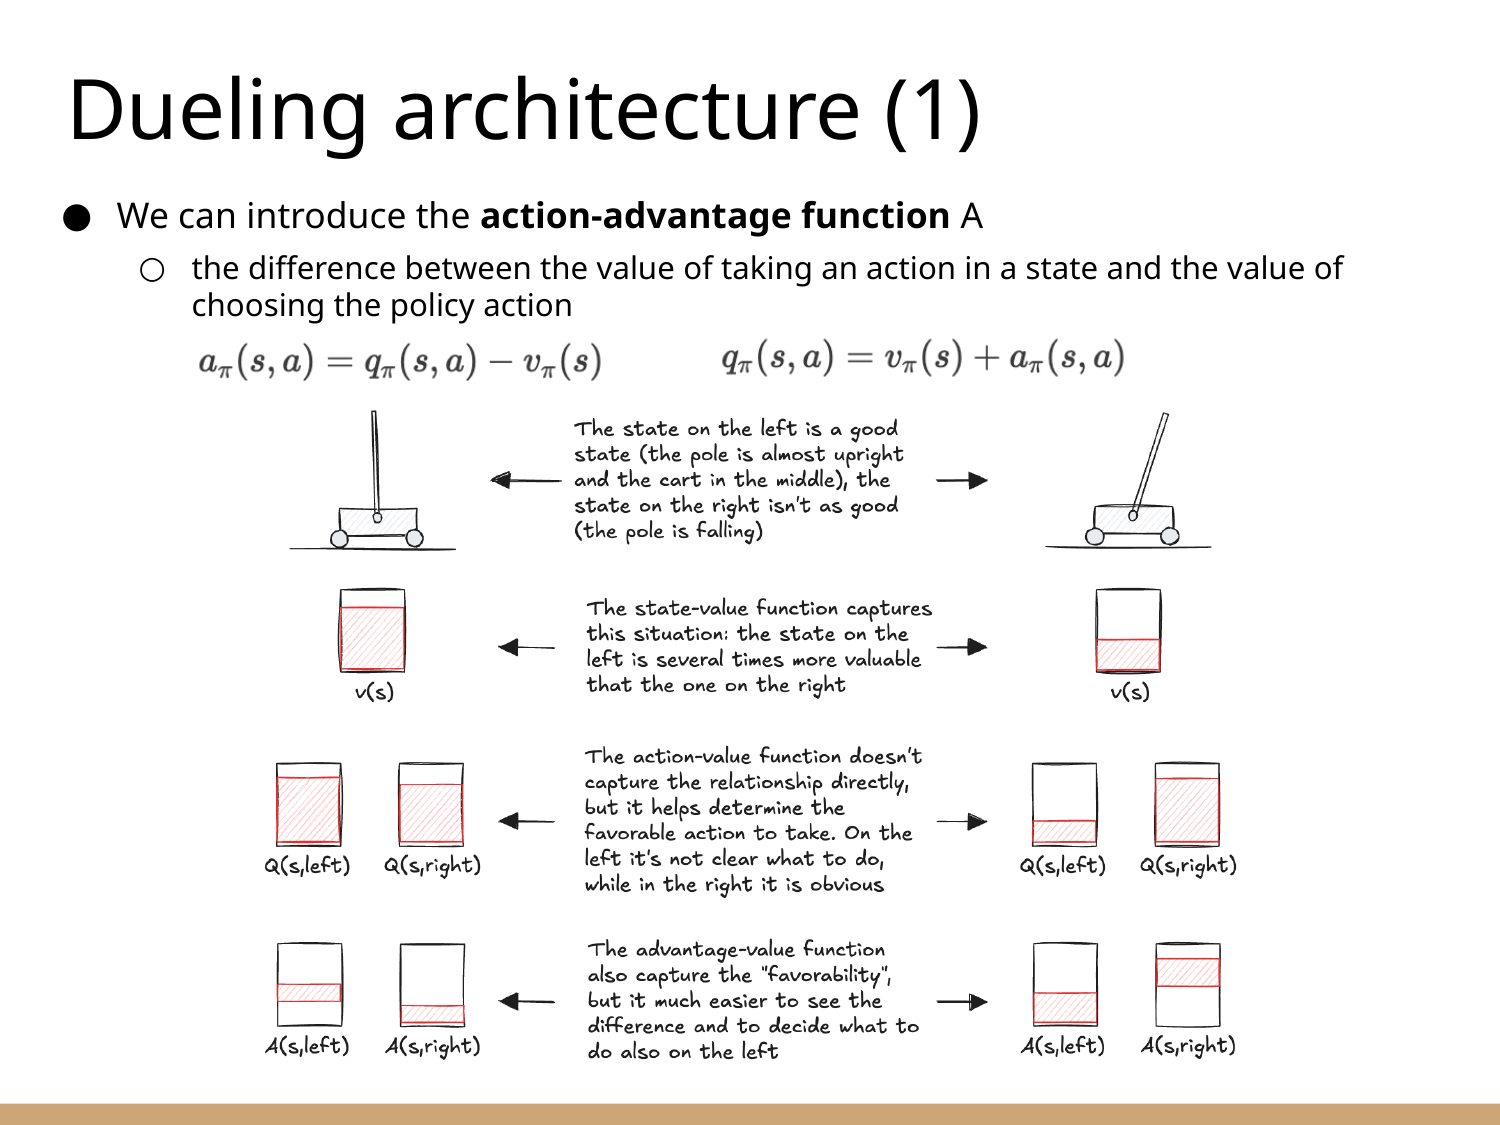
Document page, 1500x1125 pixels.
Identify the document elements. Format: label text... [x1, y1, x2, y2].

list We can introduce the action-advantage function A the difference between the value of taking an action in a state and the value of choosing the policy action => [26, 171, 1474, 1029]
picture [188, 329, 1249, 1078]
title Dueling architecture (1) [51, 69, 1449, 171]
